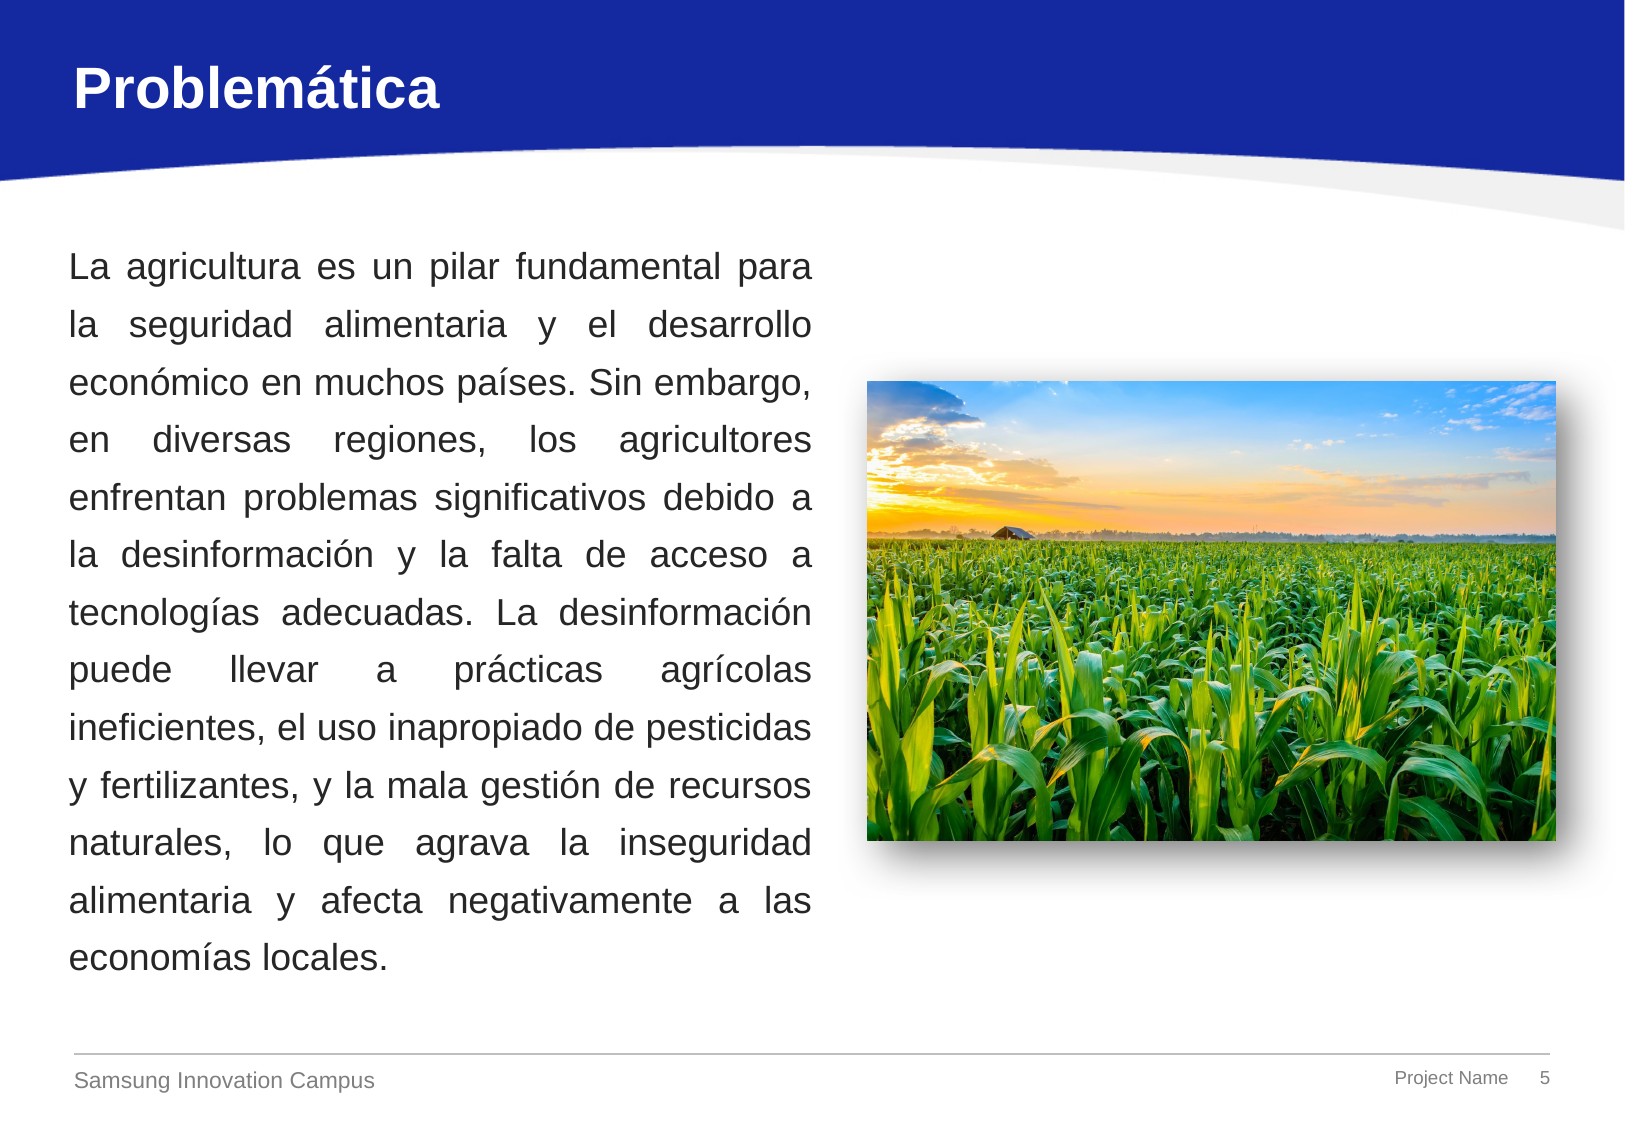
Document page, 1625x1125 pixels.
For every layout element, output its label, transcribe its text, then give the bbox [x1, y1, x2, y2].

text_box Problemática [73, 50, 1475, 121]
picture [0, 0, 1625, 1125]
list La agricultura es un pilar fundamental para la seguridad alimentaria y el desarrollo económico en muchos países. Sin embargo, en diversas regiones, los agricultores enfrentan problemas significativos debido a la desinformación y la falta de acceso a tecnologías adecuadas. La desinformación puede llevar a prácticas agrícolas ineficientes, el uso inapropiado de pesticidas y fertilizantes, y la mala gestión de recursos naturales, lo que agrava la inseguridad alimentaria y afecta negativamente a las economías locales. [68, 229, 813, 987]
